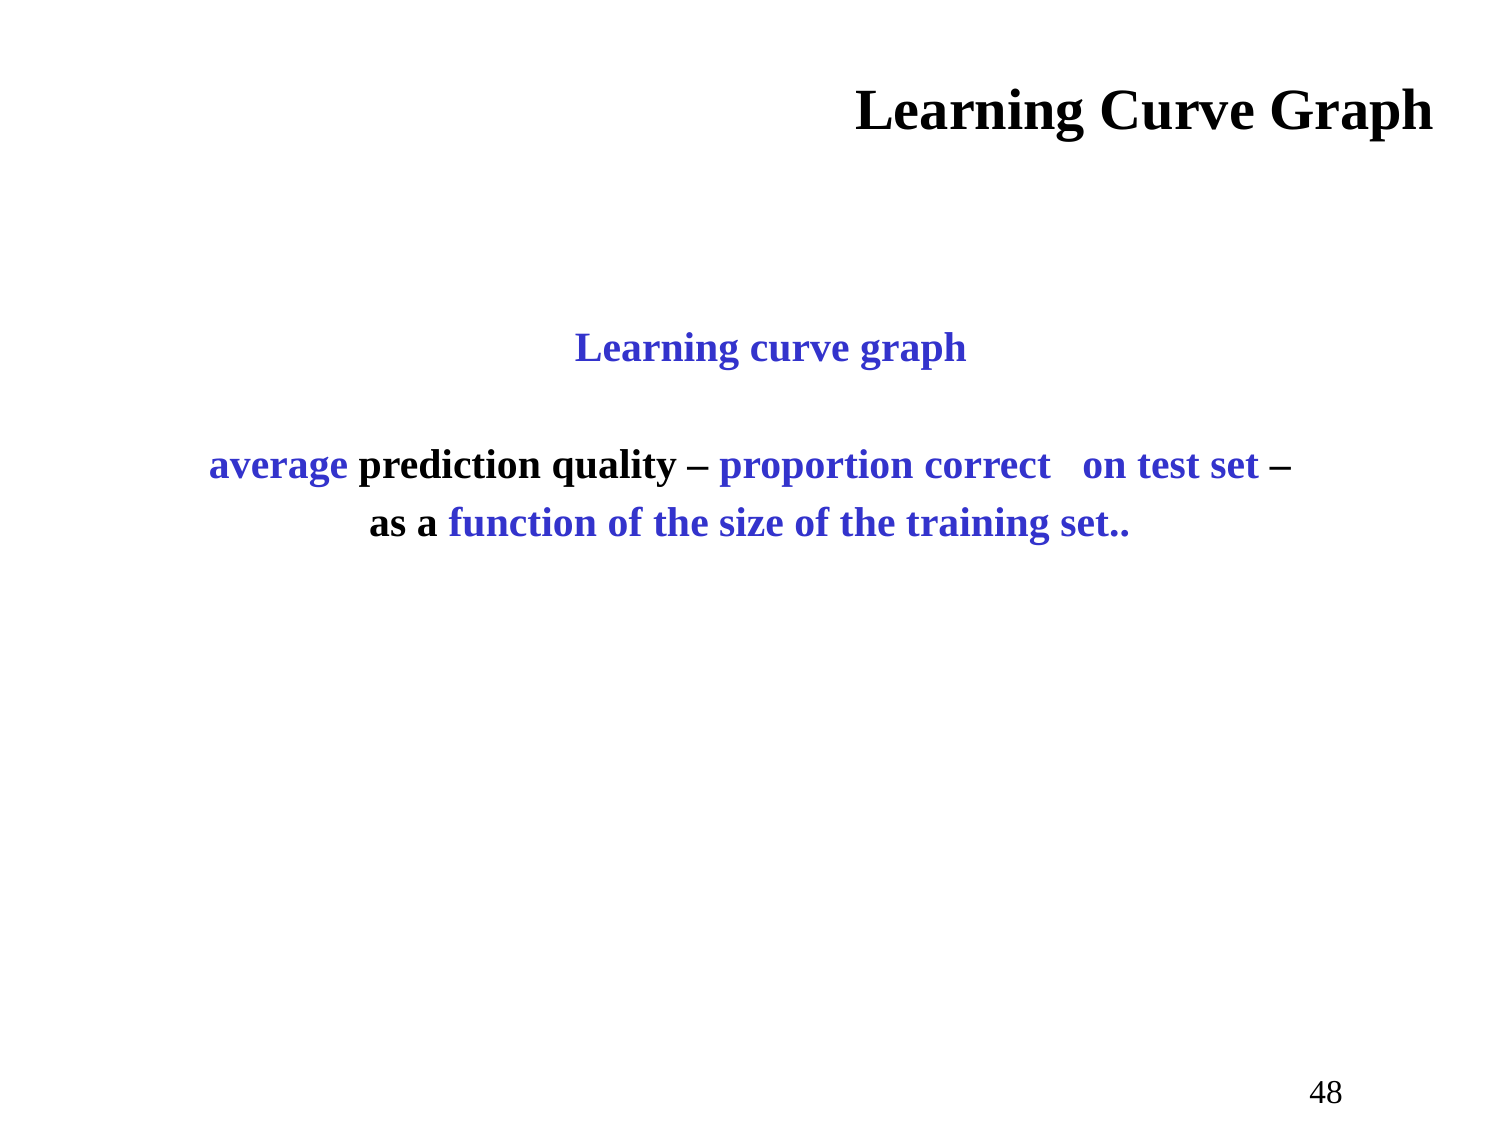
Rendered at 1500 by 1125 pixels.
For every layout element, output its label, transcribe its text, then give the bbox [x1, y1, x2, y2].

title Learning Curve Graph [174, 50, 1450, 163]
list Learning curve graph average prediction quality – proportion correct on test set – as a function of the size of the training set.. [174, 312, 1325, 988]
